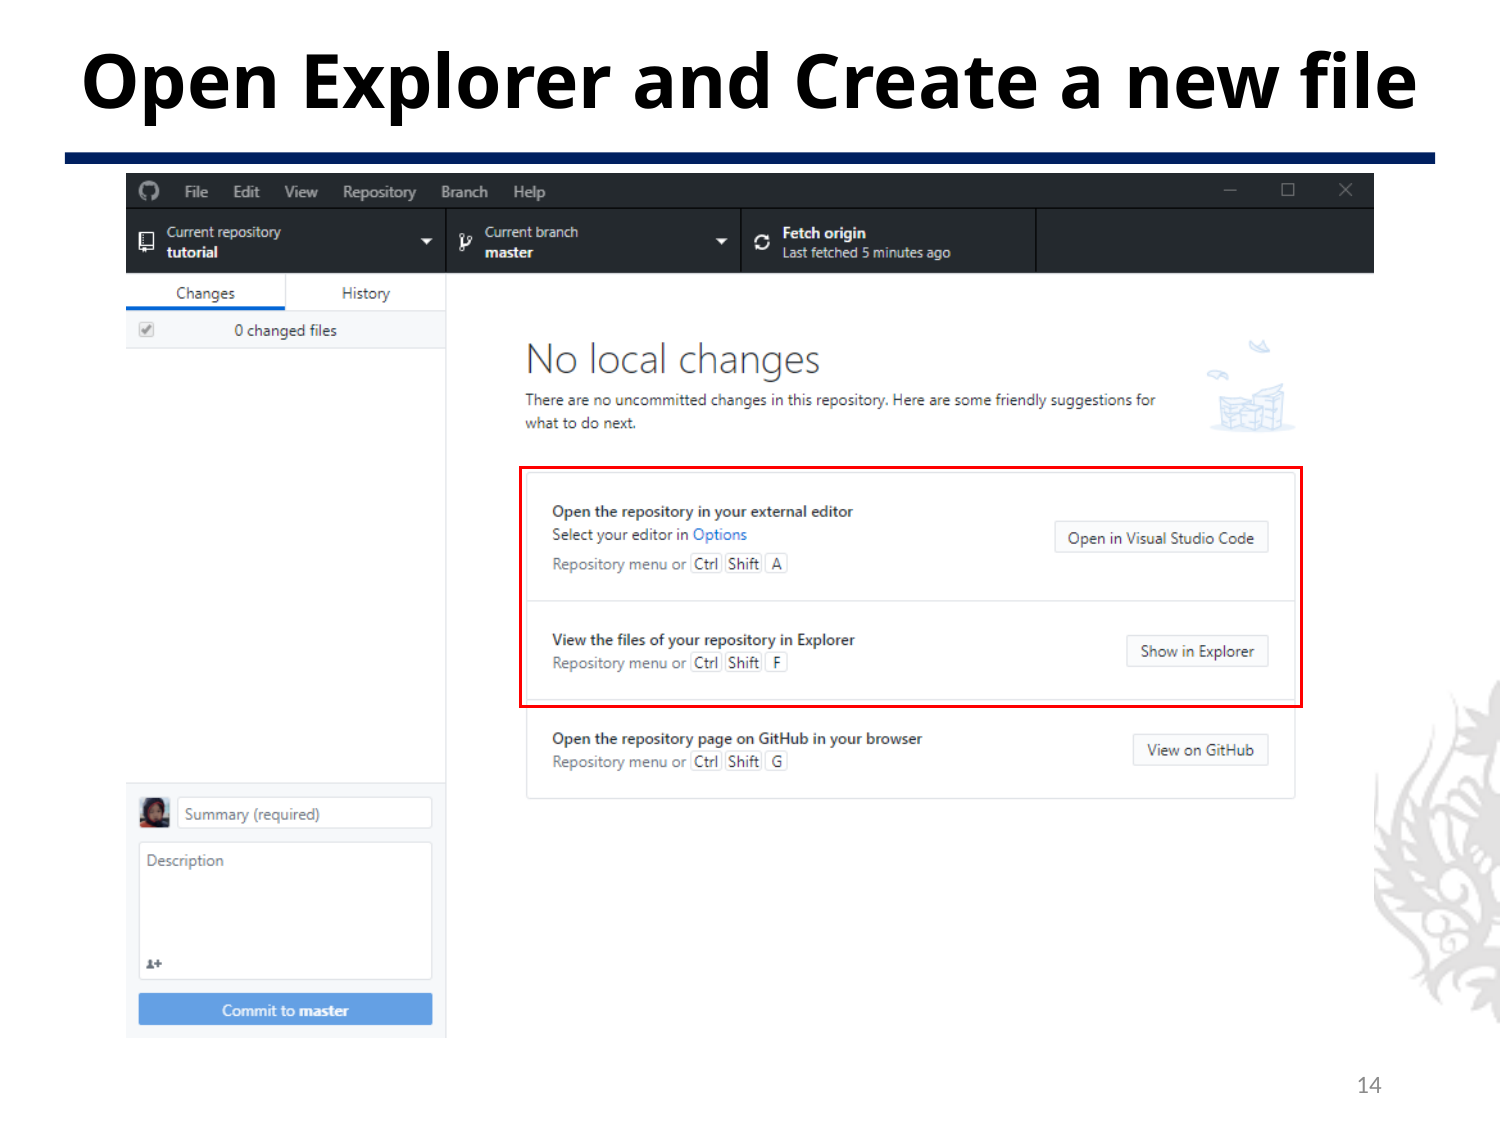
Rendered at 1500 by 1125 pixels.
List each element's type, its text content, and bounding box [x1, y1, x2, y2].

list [126, 173, 1374, 1038]
slide_number 14 [1059, 1057, 1397, 1111]
title Open Explorer and Create a new file [64, 26, 1436, 143]
